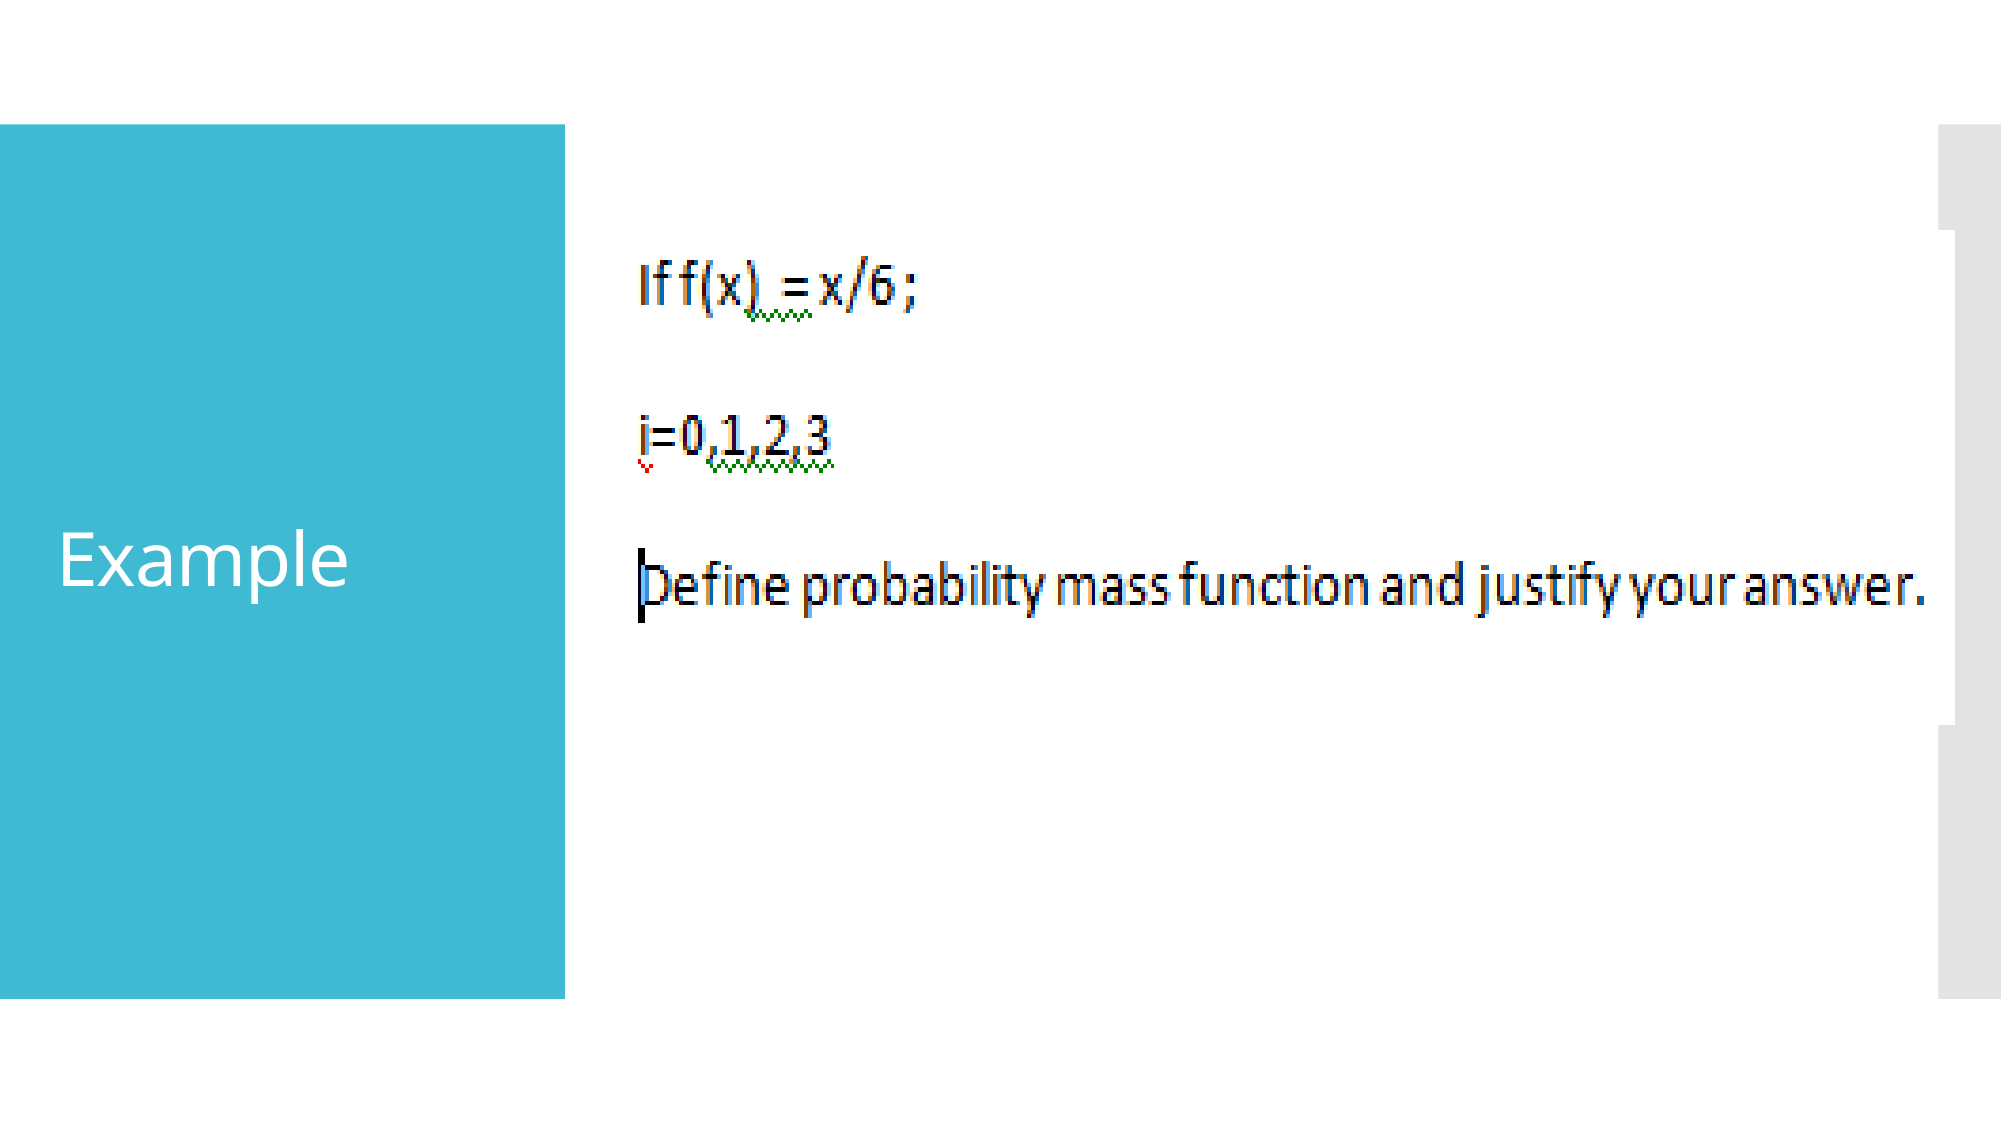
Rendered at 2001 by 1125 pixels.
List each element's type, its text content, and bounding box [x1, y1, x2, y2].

title Example [41, 184, 525, 940]
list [569, 230, 1955, 725]
